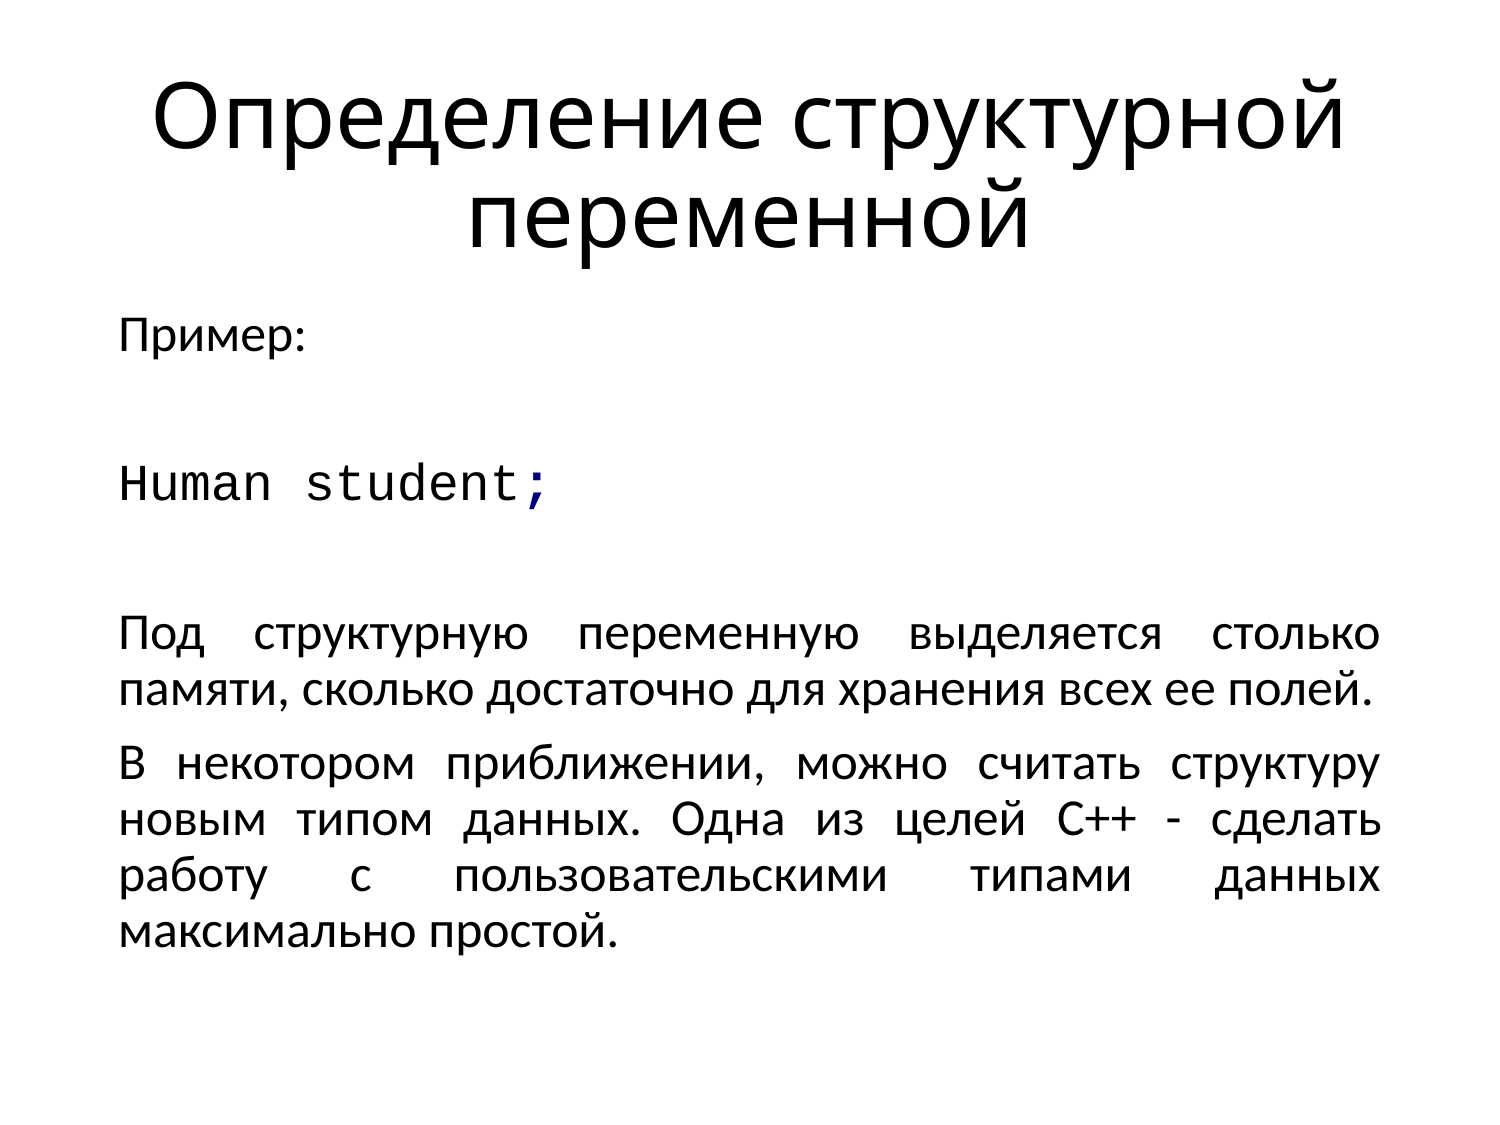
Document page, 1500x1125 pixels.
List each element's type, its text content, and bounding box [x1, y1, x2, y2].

title Определение структурной переменной [103, 59, 1397, 278]
list Пример: Human student; Под структурную переменную выделяется столько памяти, сколько достаточно для хранения всех ее полей. В некотором приближении, можно считать структуру новым типом данных. Одна из целей C++ - сделать работу с пользовательскими типами данных максимально простой. [103, 299, 1397, 1014]
